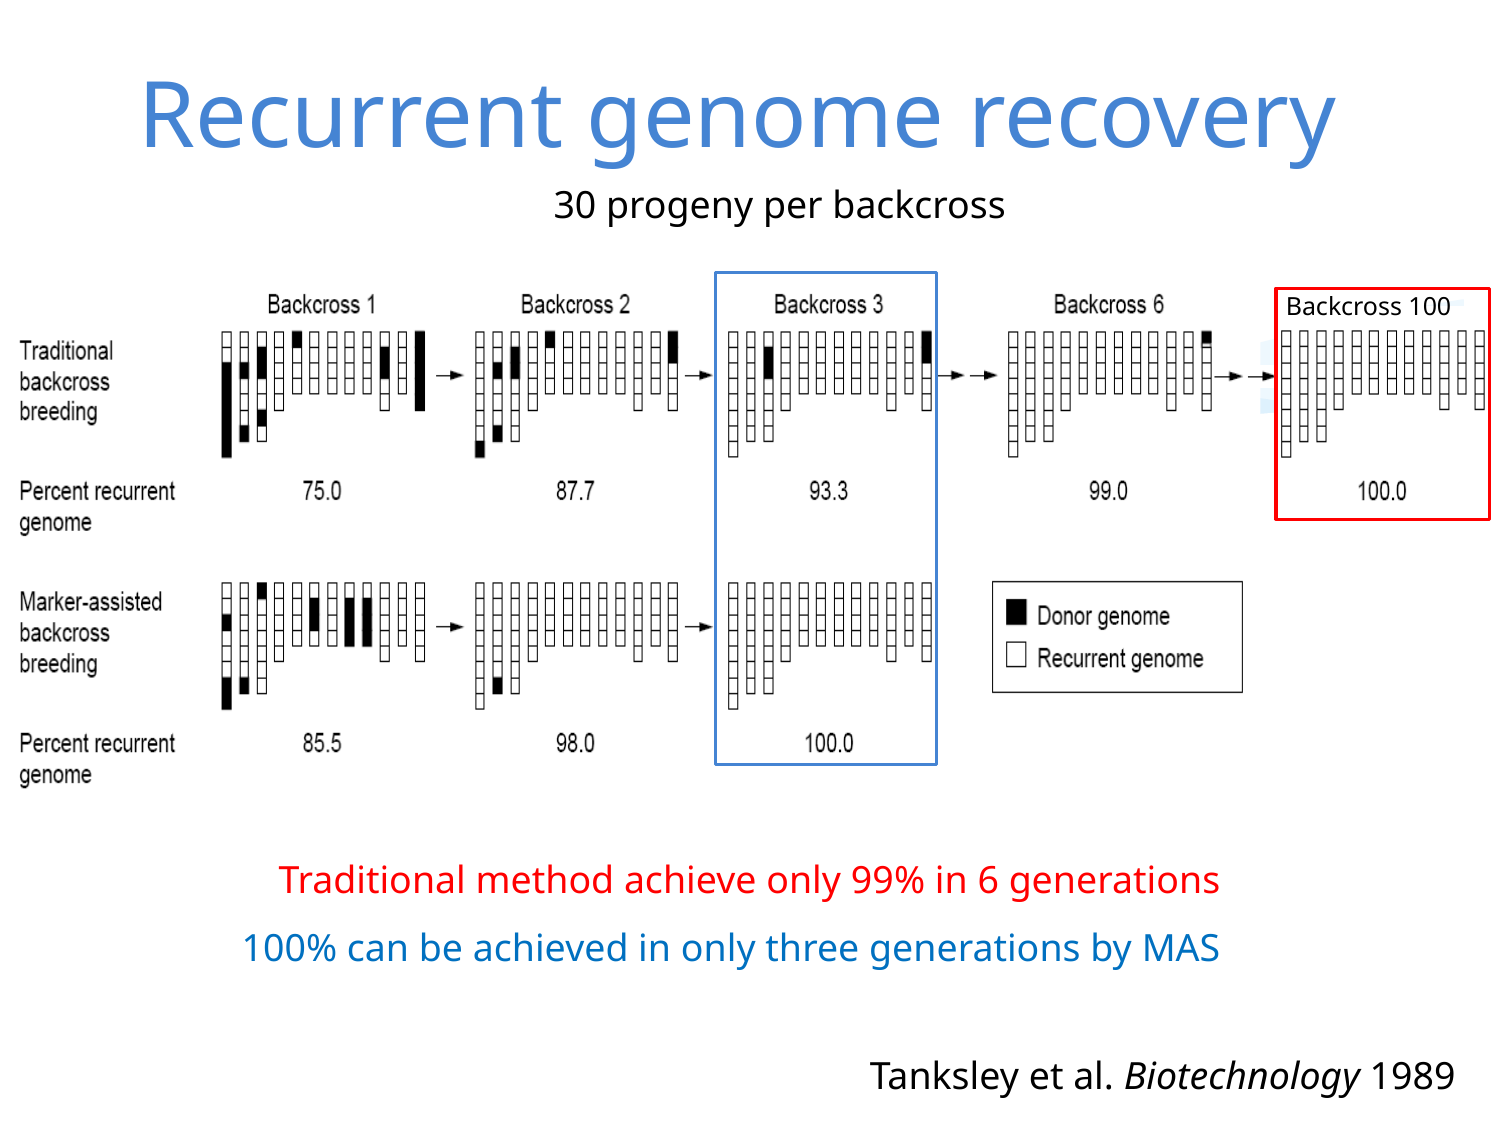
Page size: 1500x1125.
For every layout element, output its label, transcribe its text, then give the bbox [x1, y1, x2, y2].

picture [0, 549, 1261, 830]
text_box 100% can be achieved in only three generations by MAS [12, 916, 1451, 976]
title Recurrent genome recovery [75, 42, 1425, 180]
text_box Backcross 100 [1271, 283, 1483, 307]
text_box 30 progeny per backcross [511, 180, 1049, 234]
text_box [1275, 287, 1491, 304]
text_box Tanksley et al. Biotechnology 1989 [825, 1044, 1500, 1105]
picture [0, 261, 1494, 546]
text_box Traditional method achieve only 99% in 6 generations [31, 848, 1469, 909]
